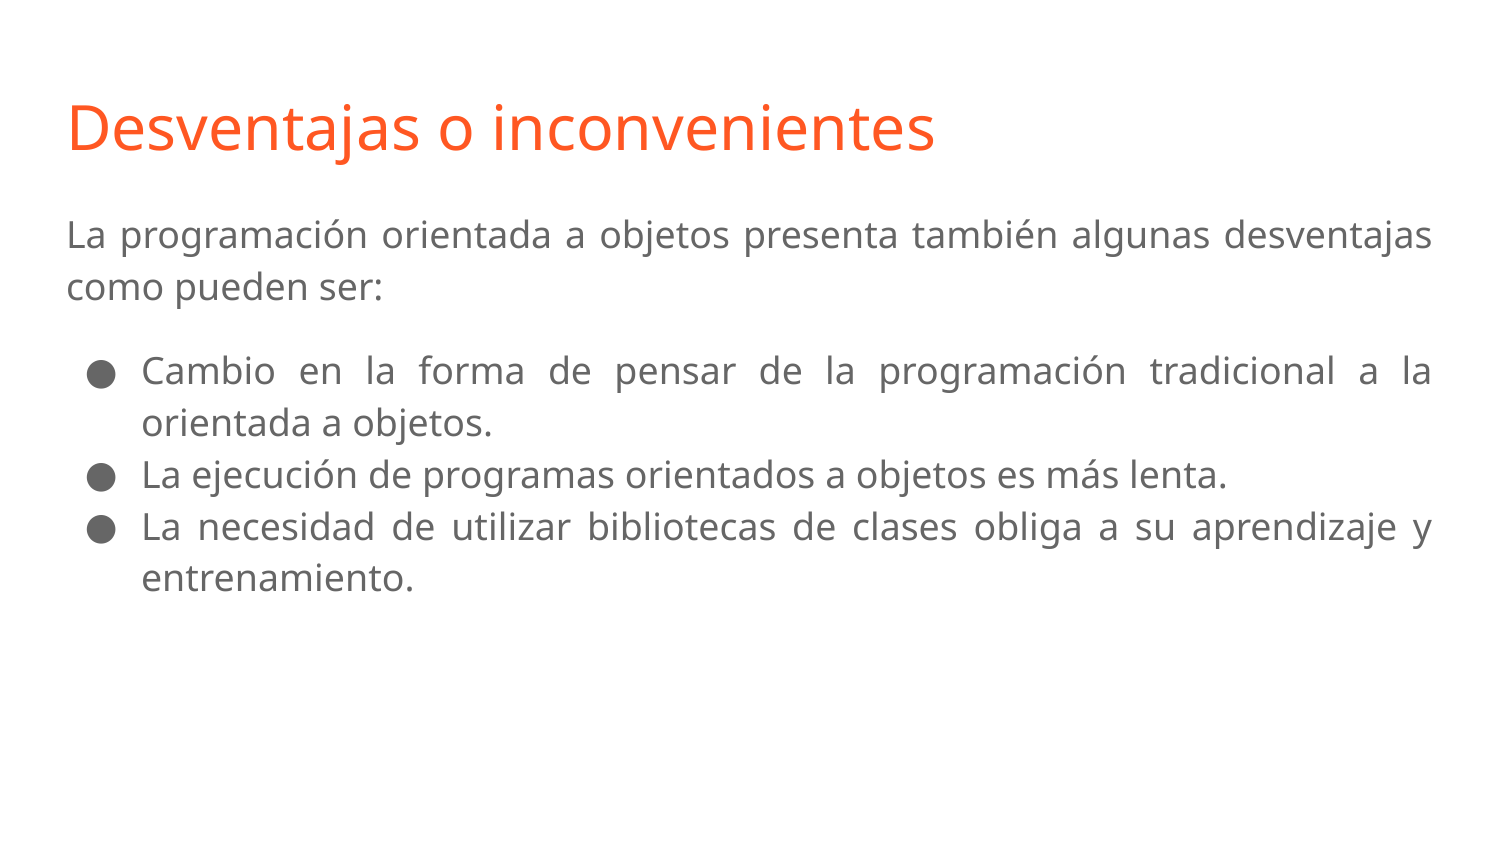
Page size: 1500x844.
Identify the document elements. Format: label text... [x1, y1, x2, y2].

list La programación orientada a objetos presenta también algunas desventajas como pueden ser: Cambio en la forma de pensar de la programación tradicional a la orientada a objetos. La ejecución de programas orientados a objetos es más lenta. La necesidad de utilizar bibliotecas de clases obliga a su aprendizaje y entrenamiento. [51, 189, 1449, 750]
title Desventajas o inconvenientes [51, 72, 1449, 167]
